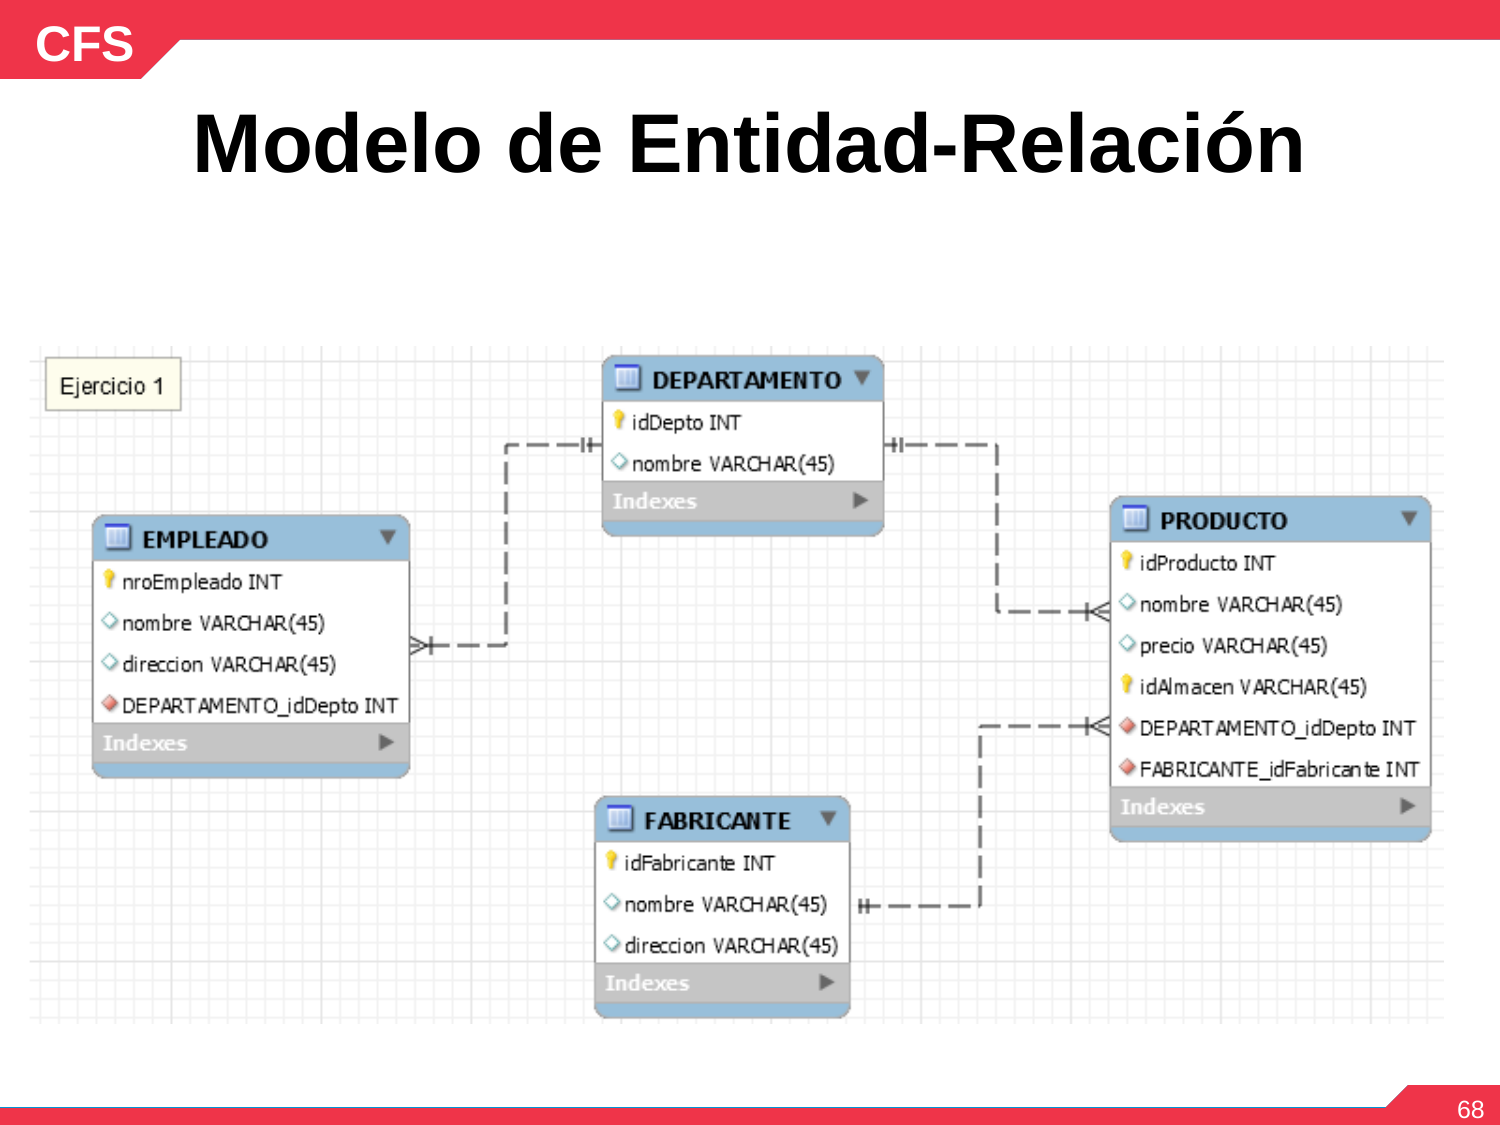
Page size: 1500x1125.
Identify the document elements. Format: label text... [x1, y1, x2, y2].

title Modelo de Entidad-Relación [103, 45, 1397, 246]
picture [29, 345, 1445, 1024]
slide_number ‹#› [1396, 1078, 1500, 1125]
